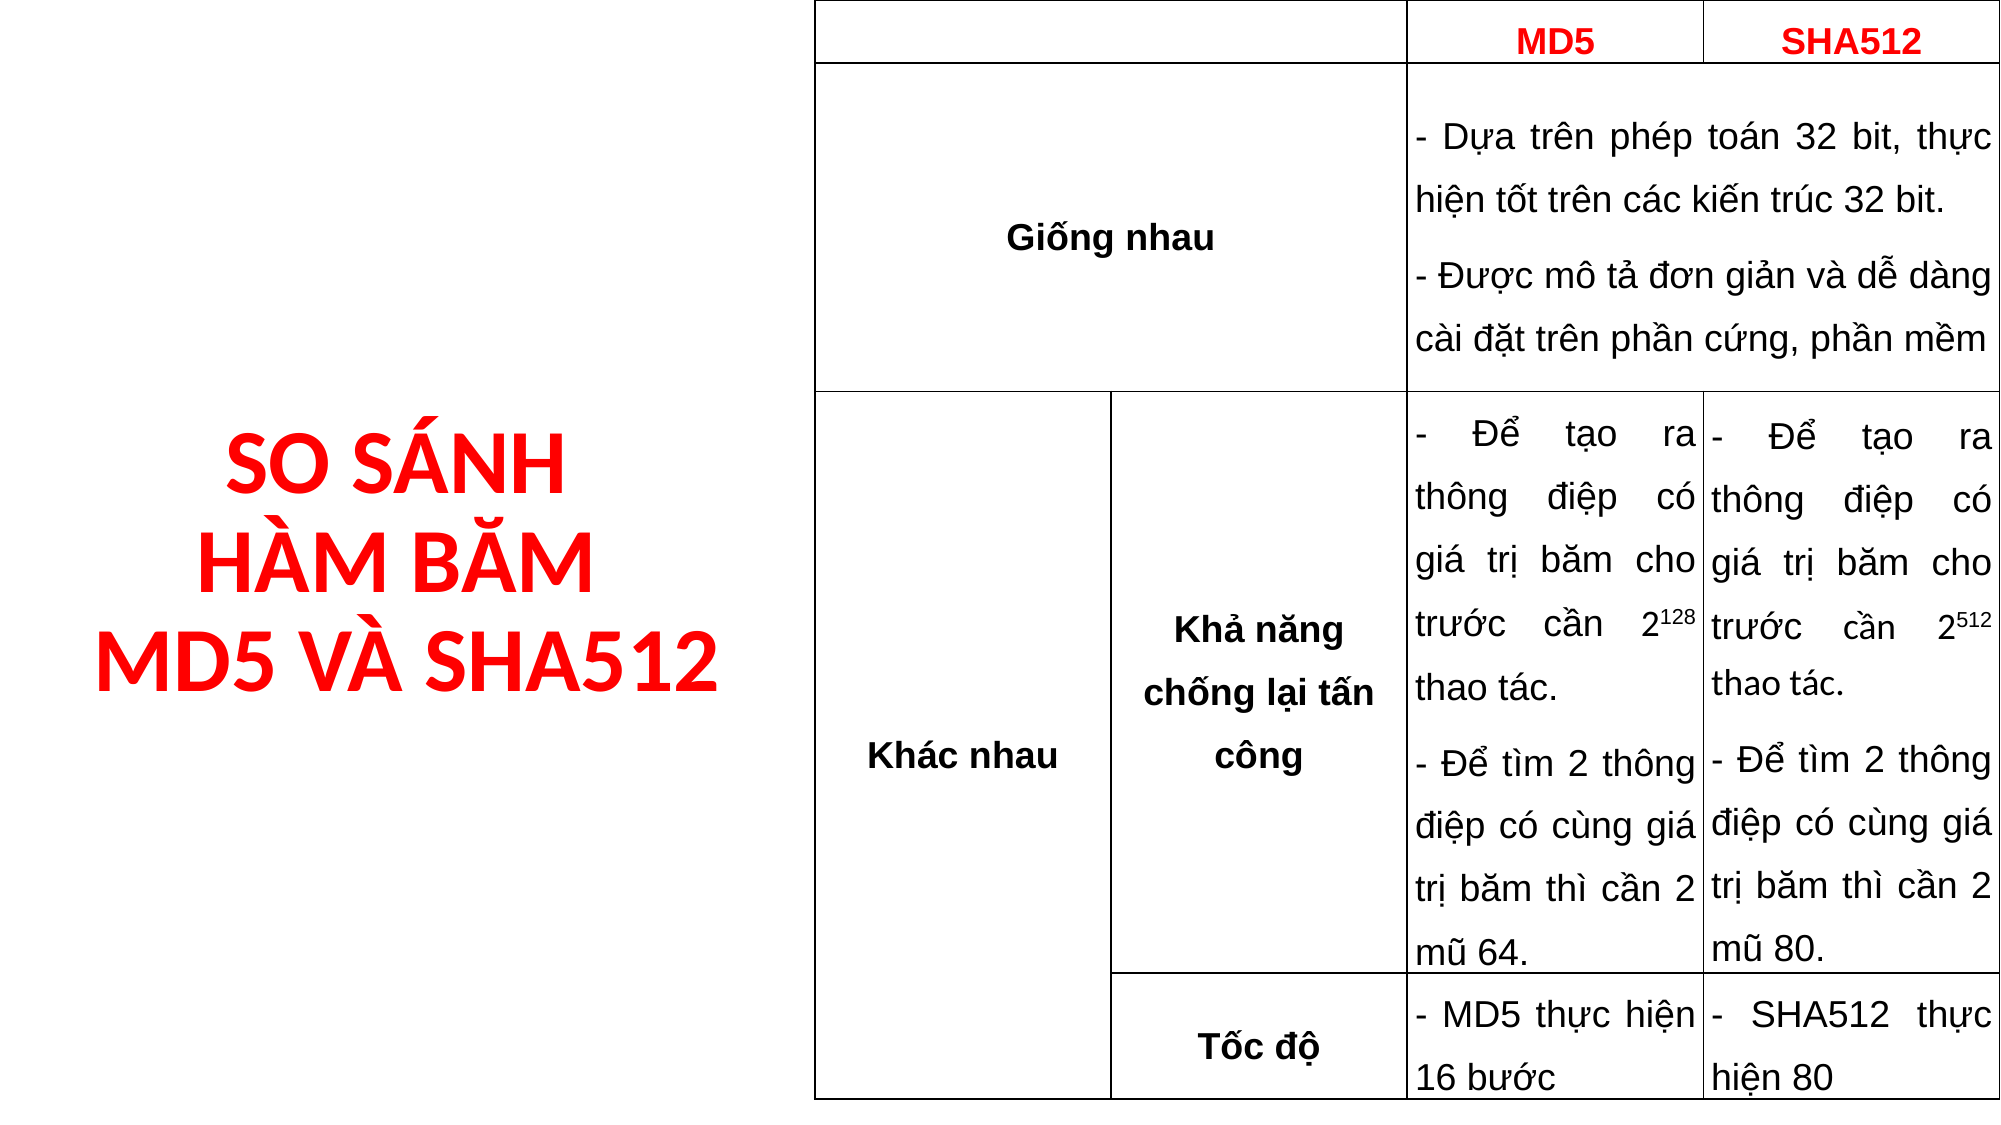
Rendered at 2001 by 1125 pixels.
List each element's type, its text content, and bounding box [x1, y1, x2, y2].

title SO SÁNH HÀM BĂM MD5 VÀ SHA512 [0, 374, 814, 751]
table_cell - SHA512 thực hiện 80 [1704, 974, 1999, 1098]
table_cell - Để tạo ra thông điệp có giá trị băm cho trước cần 2128 thao tác. - Để tìm 2 thông điệp có cùng giá trị băm thì cần 2 mũ 64. [1408, 392, 1703, 972]
table_header SHA512 [1704, 1, 1999, 62]
table_cell Tốc độ [1112, 974, 1406, 1098]
table_cell Khác nhau [816, 392, 1110, 1098]
table_cell Giống nhau [816, 64, 1406, 391]
table_cell - Dựa trên phép toán 32 bit, thực hiện tốt trên các kiến trúc 32 bit. - Được mô tả đơn giản và dễ dàng cài đặt trên phần cứng, phần mềm [1408, 64, 1999, 391]
table_header MD5 [1408, 1, 1703, 62]
table_cell - Để tạo ra thông điệp có giá trị băm cho trước cần 2512 thao tác. - Để tìm 2 thông điệp có cùng giá trị băm thì cần 2 mũ 80. [1704, 392, 1999, 972]
table_cell Khả năng chống lại tấn công [1112, 392, 1406, 972]
table_cell - MD5 thực hiện 16 bước [1408, 974, 1703, 1098]
table_header [816, 1, 1406, 62]
